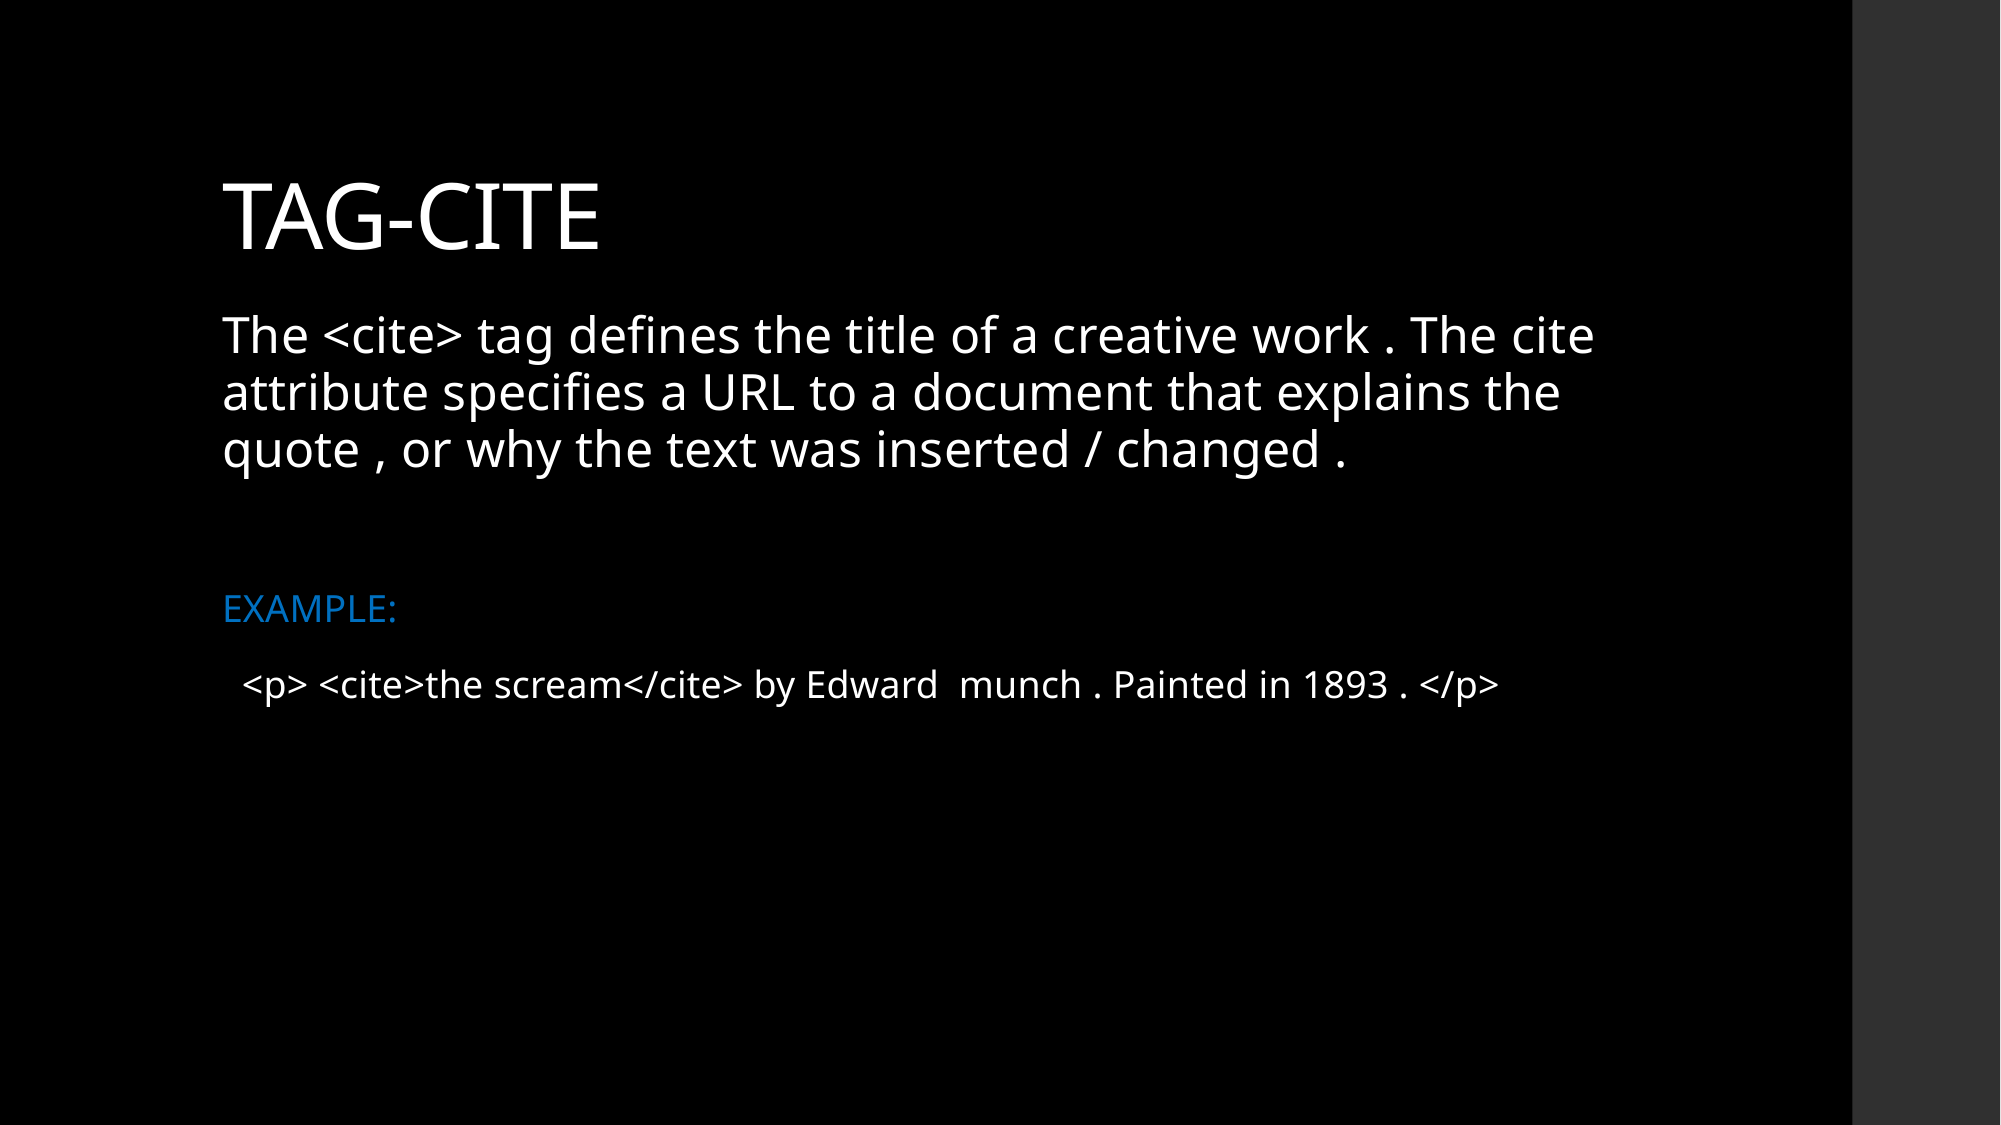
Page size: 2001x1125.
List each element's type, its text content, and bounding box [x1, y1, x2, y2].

list The <cite> tag defines the title of a creative work . The cite attribute specifies a URL to a document that explains the quote , or why the text was inserted / changed . EXAMPLE: <p> <cite>the scream</cite> by Edward munch . Painted in 1893 . </p> [206, 299, 1617, 1014]
title TAG-CITE [206, 60, 1797, 278]
